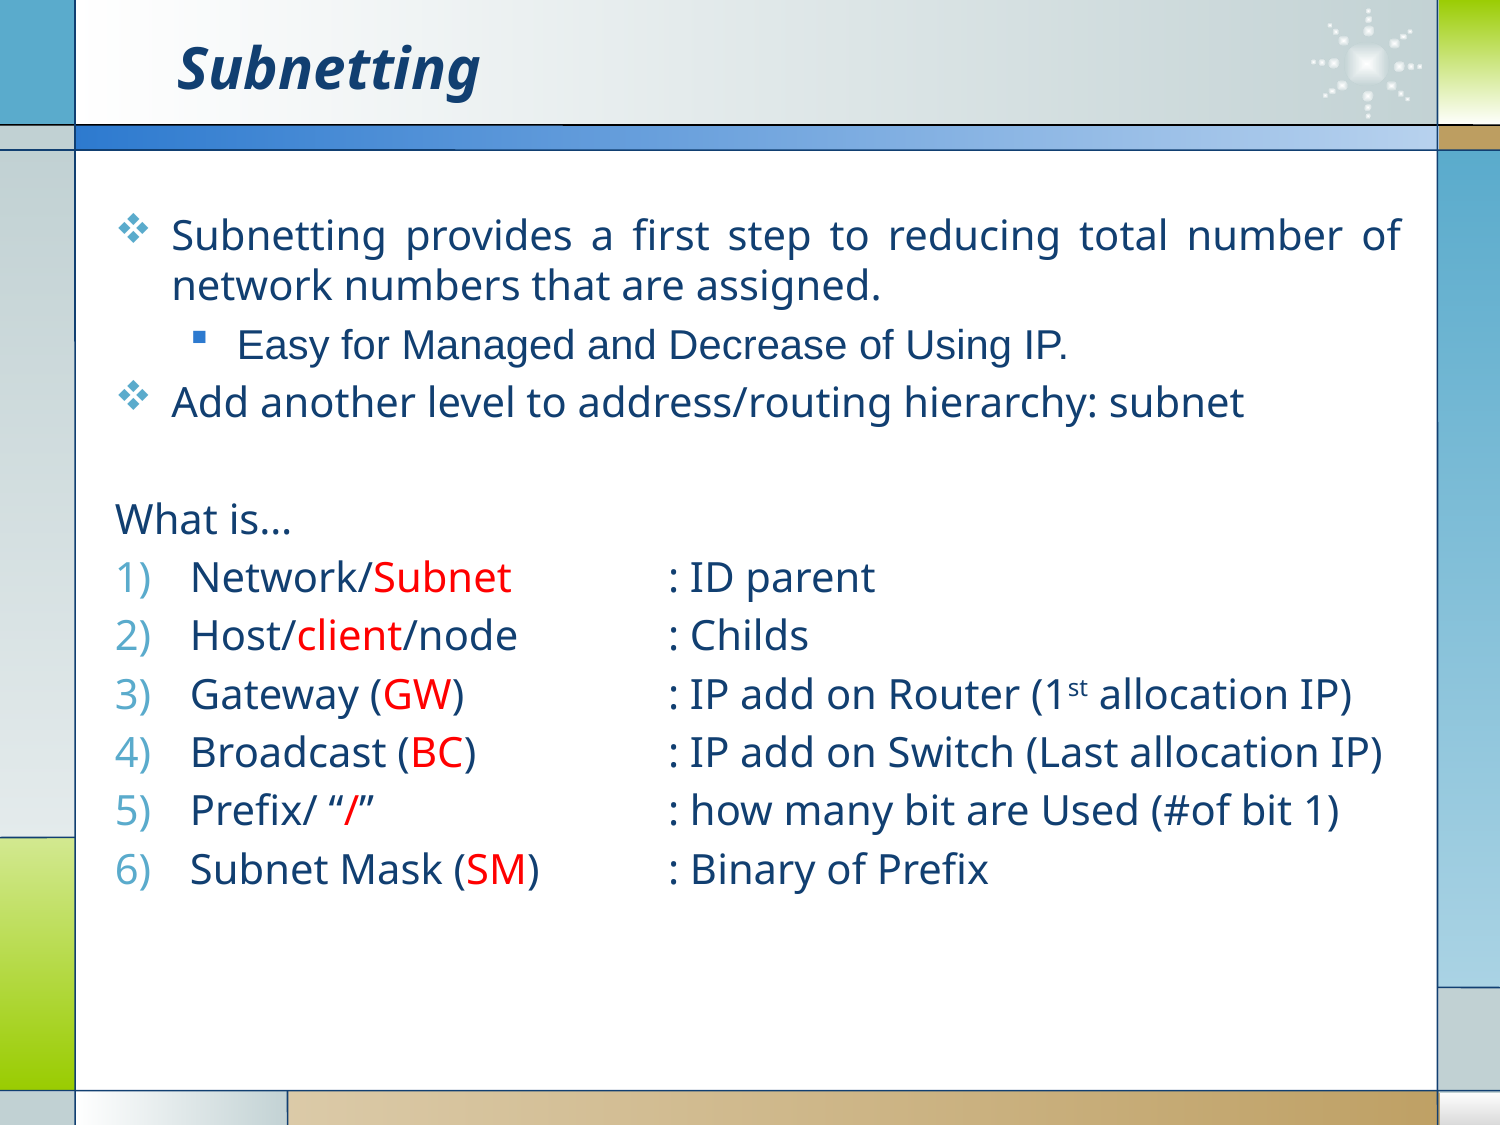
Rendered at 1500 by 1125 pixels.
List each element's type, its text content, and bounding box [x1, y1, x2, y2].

title Subnetting [162, 19, 1263, 113]
list Subnetting provides a ﬁrst step to reducing total number of network numbers that are assigned. Easy for Managed and Decrease of Using IP. Add another level to address/routing hierarchy: subnet What is… Network/Subnet : ID parent Host/client/node : Childs Gateway (GW) : IP add on Router (1st allocation IP) Broadcast (BC) : IP add on Switch (Last allocation IP) Prefix/ “/” : how many bit are Used (#of bit 1) Subnet Mask (SM) : Binary of Prefix [99, 201, 1417, 1010]
